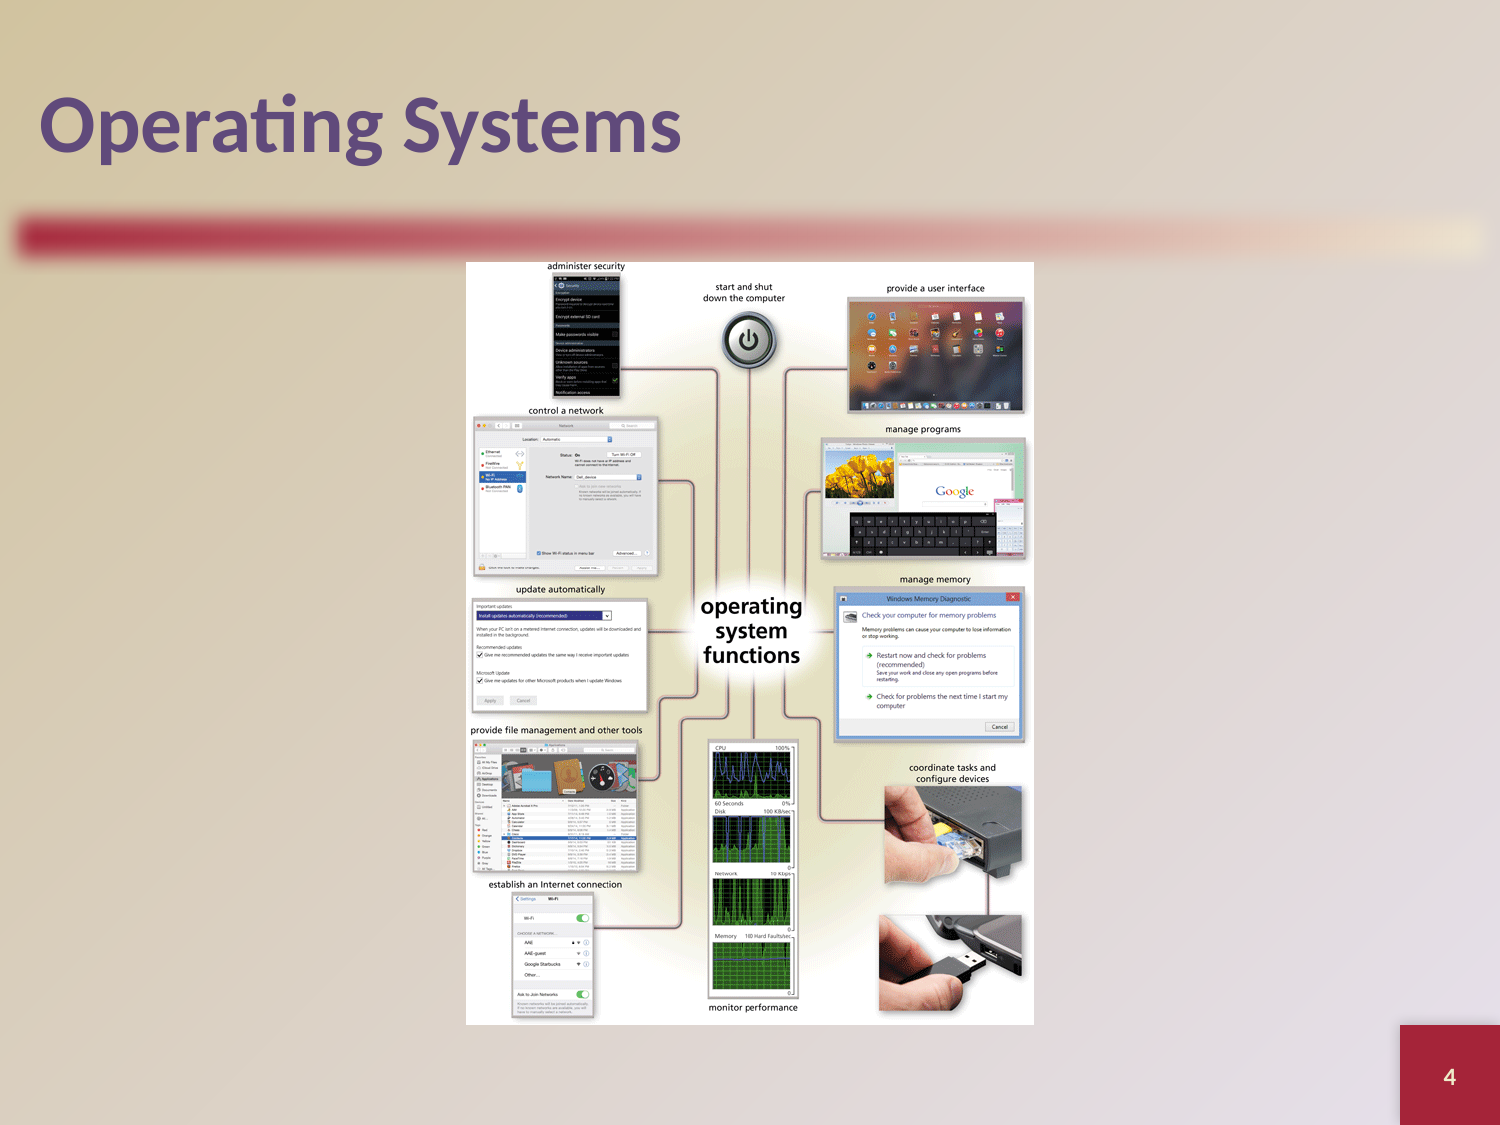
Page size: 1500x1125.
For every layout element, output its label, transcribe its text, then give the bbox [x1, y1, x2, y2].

title Operating Systems [24, 24, 1475, 213]
slide_number 4 [1400, 1025, 1500, 1125]
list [465, 262, 1035, 1026]
